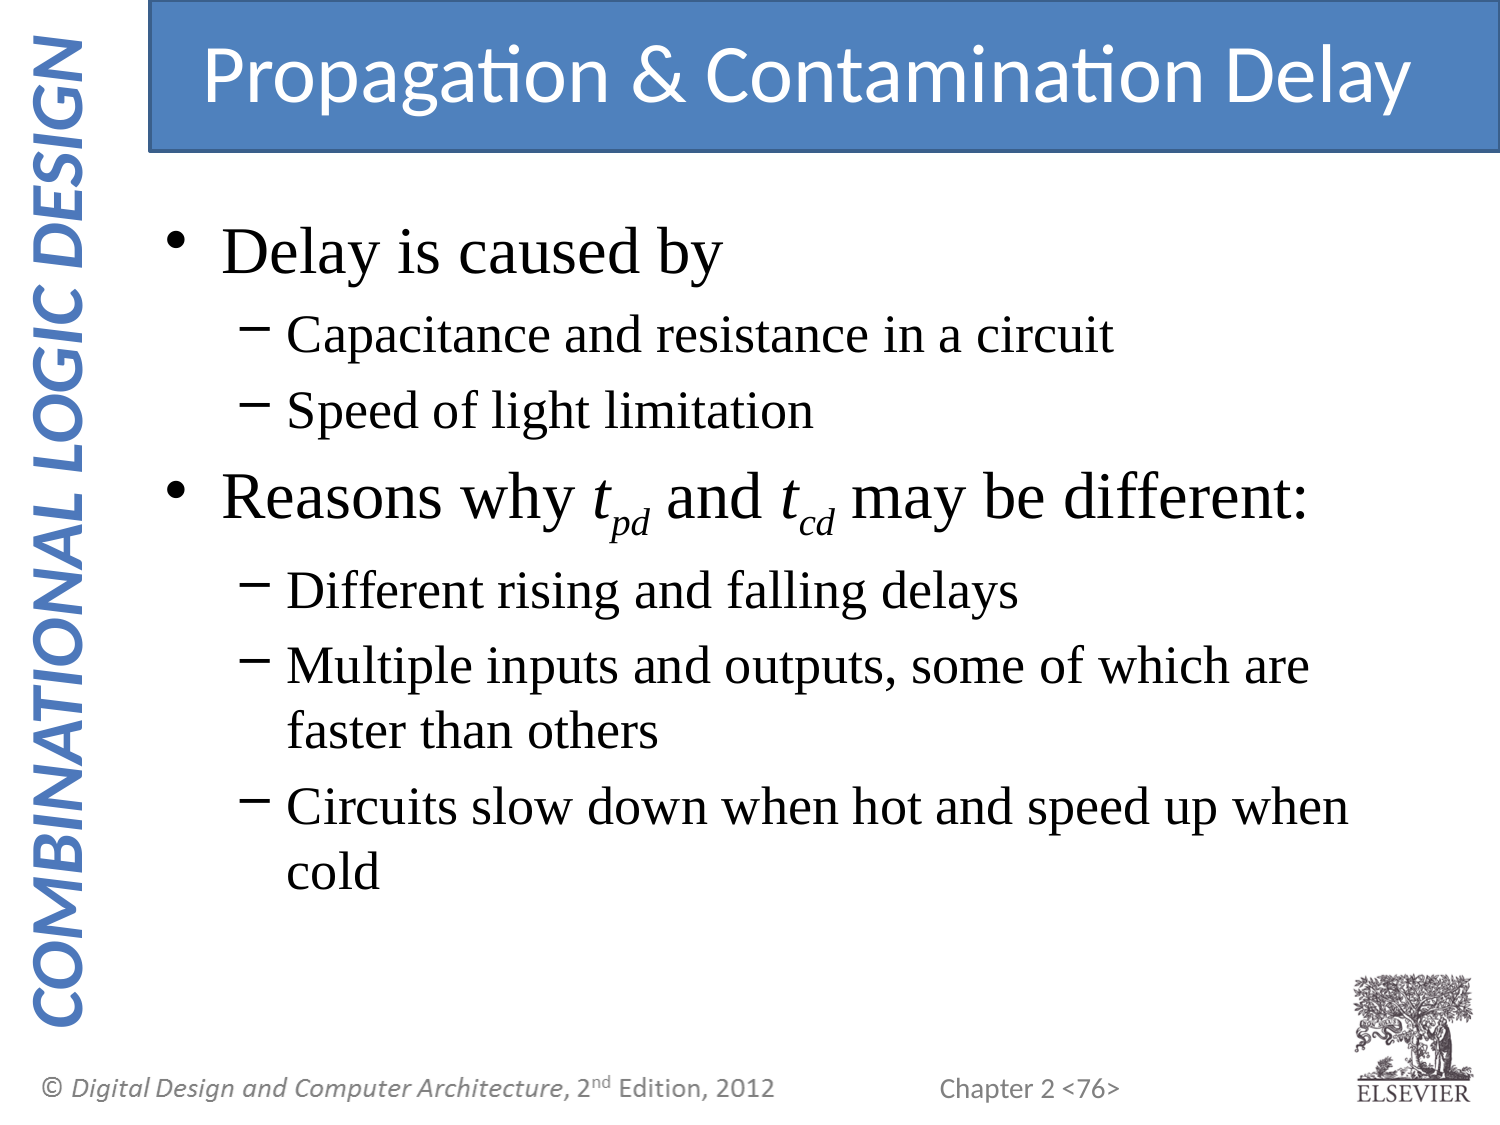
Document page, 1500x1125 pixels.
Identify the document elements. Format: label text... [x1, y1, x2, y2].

picture [0, 0, 1500, 1125]
text_box Propagation & Contamination Delay [187, 11, 1488, 126]
text_box Delay is caused by Capacitance and resistance in a circuit Speed of light limitation Reasons why tpd and tcd may be different: Different rising and falling delays Multiple inputs and outputs, some of which are faster than others Circuits slow down when hot and speed up when cold [150, 199, 1413, 1013]
text_box [87, 174, 1413, 1025]
